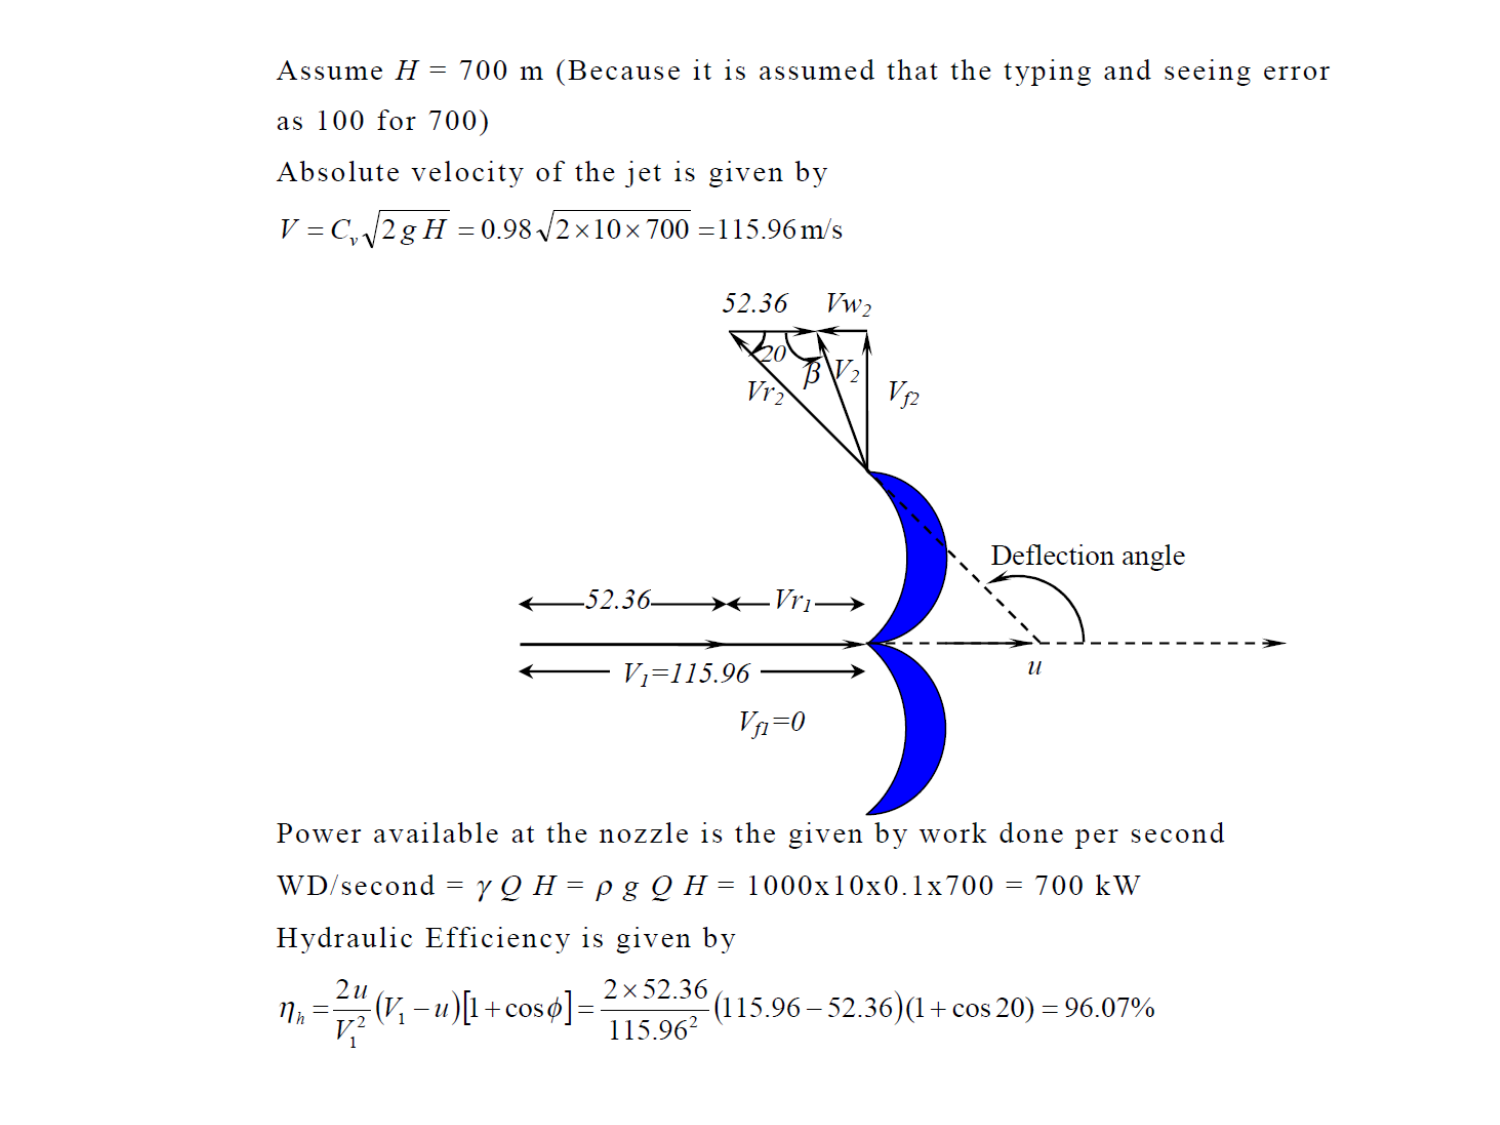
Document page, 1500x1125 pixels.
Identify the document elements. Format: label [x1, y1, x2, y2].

list [250, 49, 1343, 1056]
